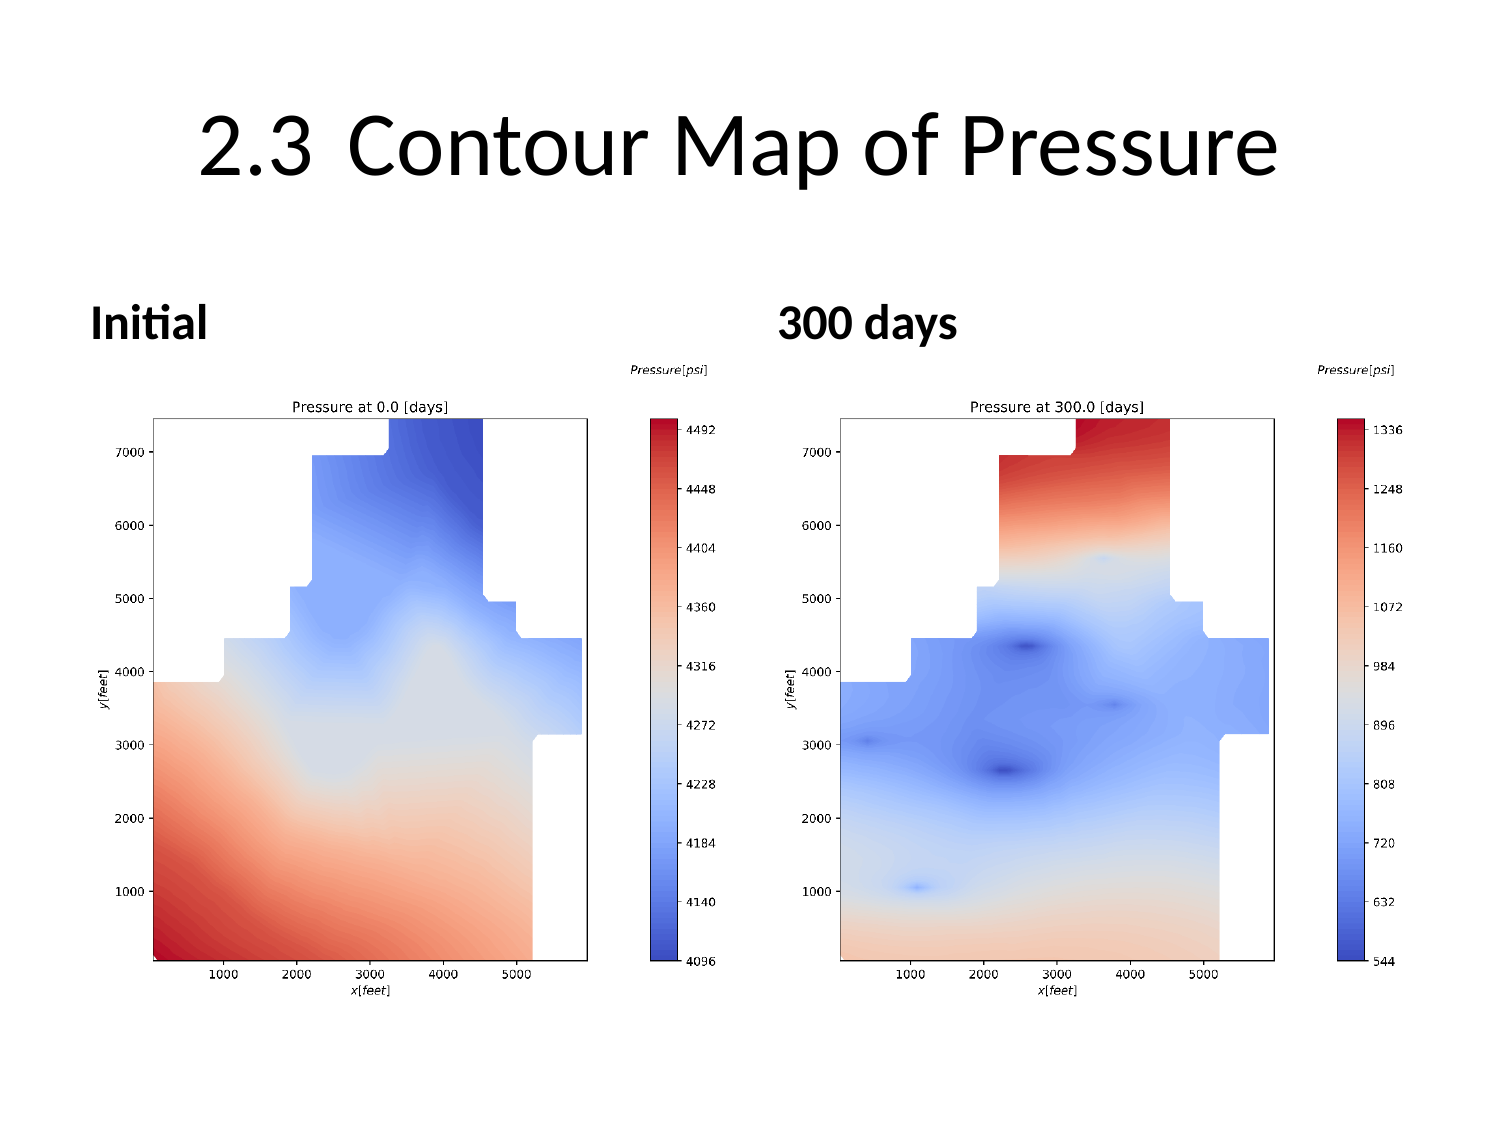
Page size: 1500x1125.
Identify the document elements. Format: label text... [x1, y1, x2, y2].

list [89, 356, 724, 1006]
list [776, 356, 1411, 1006]
list Initial [75, 251, 738, 357]
list 300 days [761, 251, 1425, 357]
title 2.3 Contour Map of Pressure [75, 45, 1425, 233]
